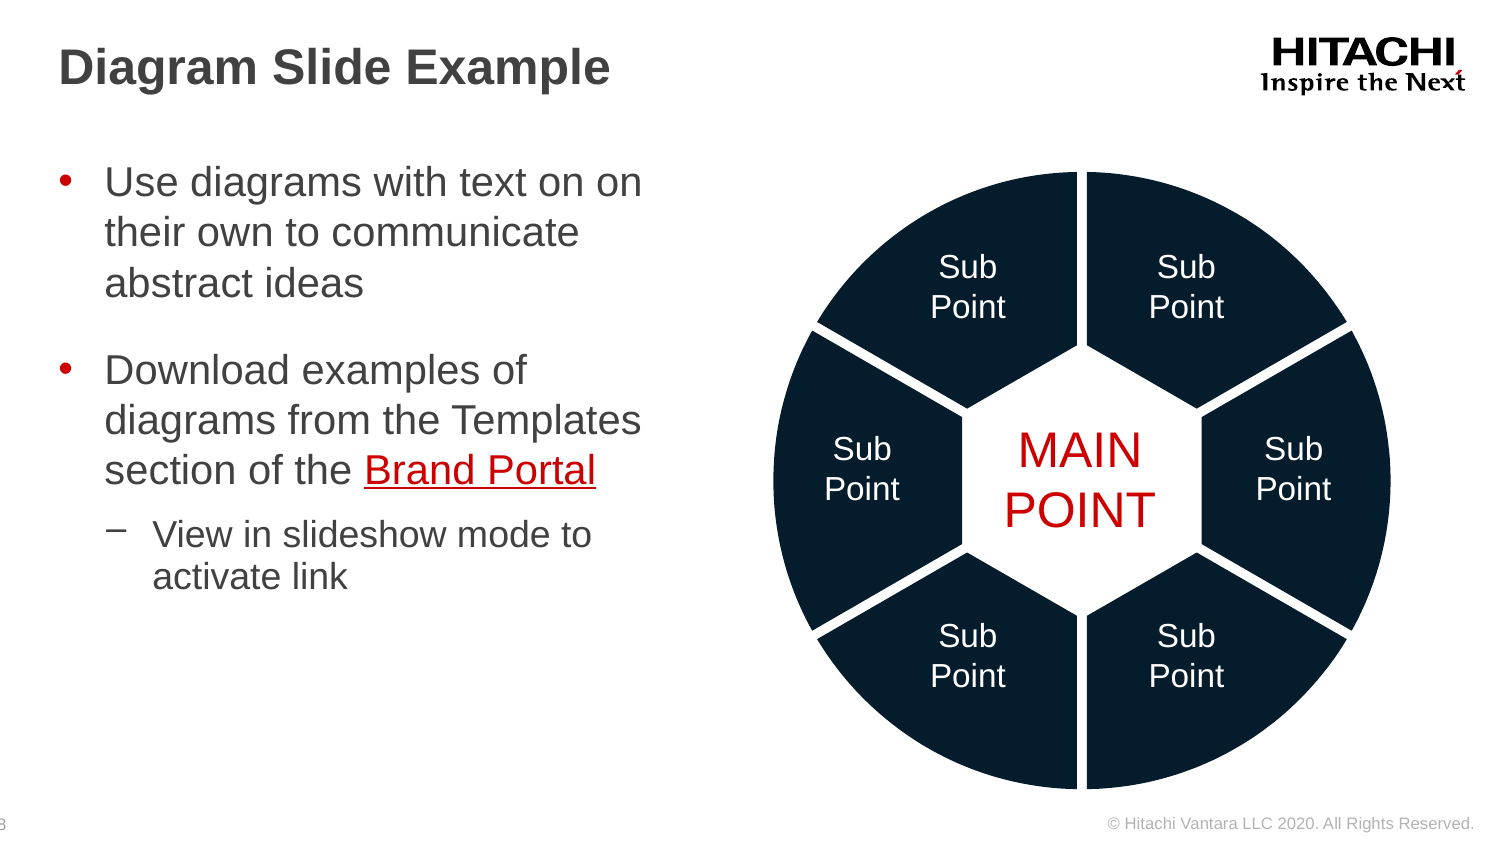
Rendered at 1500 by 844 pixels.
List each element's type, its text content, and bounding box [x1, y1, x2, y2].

text_box Sub Point [1094, 607, 1279, 702]
text_box [1201, 330, 1385, 420]
text_box Sub Point [770, 420, 955, 515]
text_box Sub Point [875, 607, 1061, 702]
text_box [775, 330, 963, 631]
text_box [817, 171, 1077, 409]
list Use diagrams with text on on their own to communicate abstract ideas Download examples of diagrams from the Templates section of the Brand Portal View in slideshow mode to activate link [43, 147, 721, 430]
text_box [1086, 552, 1347, 790]
text_box [1201, 427, 1391, 631]
text_box MAIN POINT [987, 410, 1173, 546]
text_box [817, 552, 1077, 790]
text_box Sub Point [1201, 420, 1386, 515]
text_box Sub Point [875, 237, 1061, 333]
text_box [1086, 171, 1347, 409]
text_box Sub Point [1094, 237, 1279, 333]
title Diagram Slide Example [43, 8, 1200, 129]
